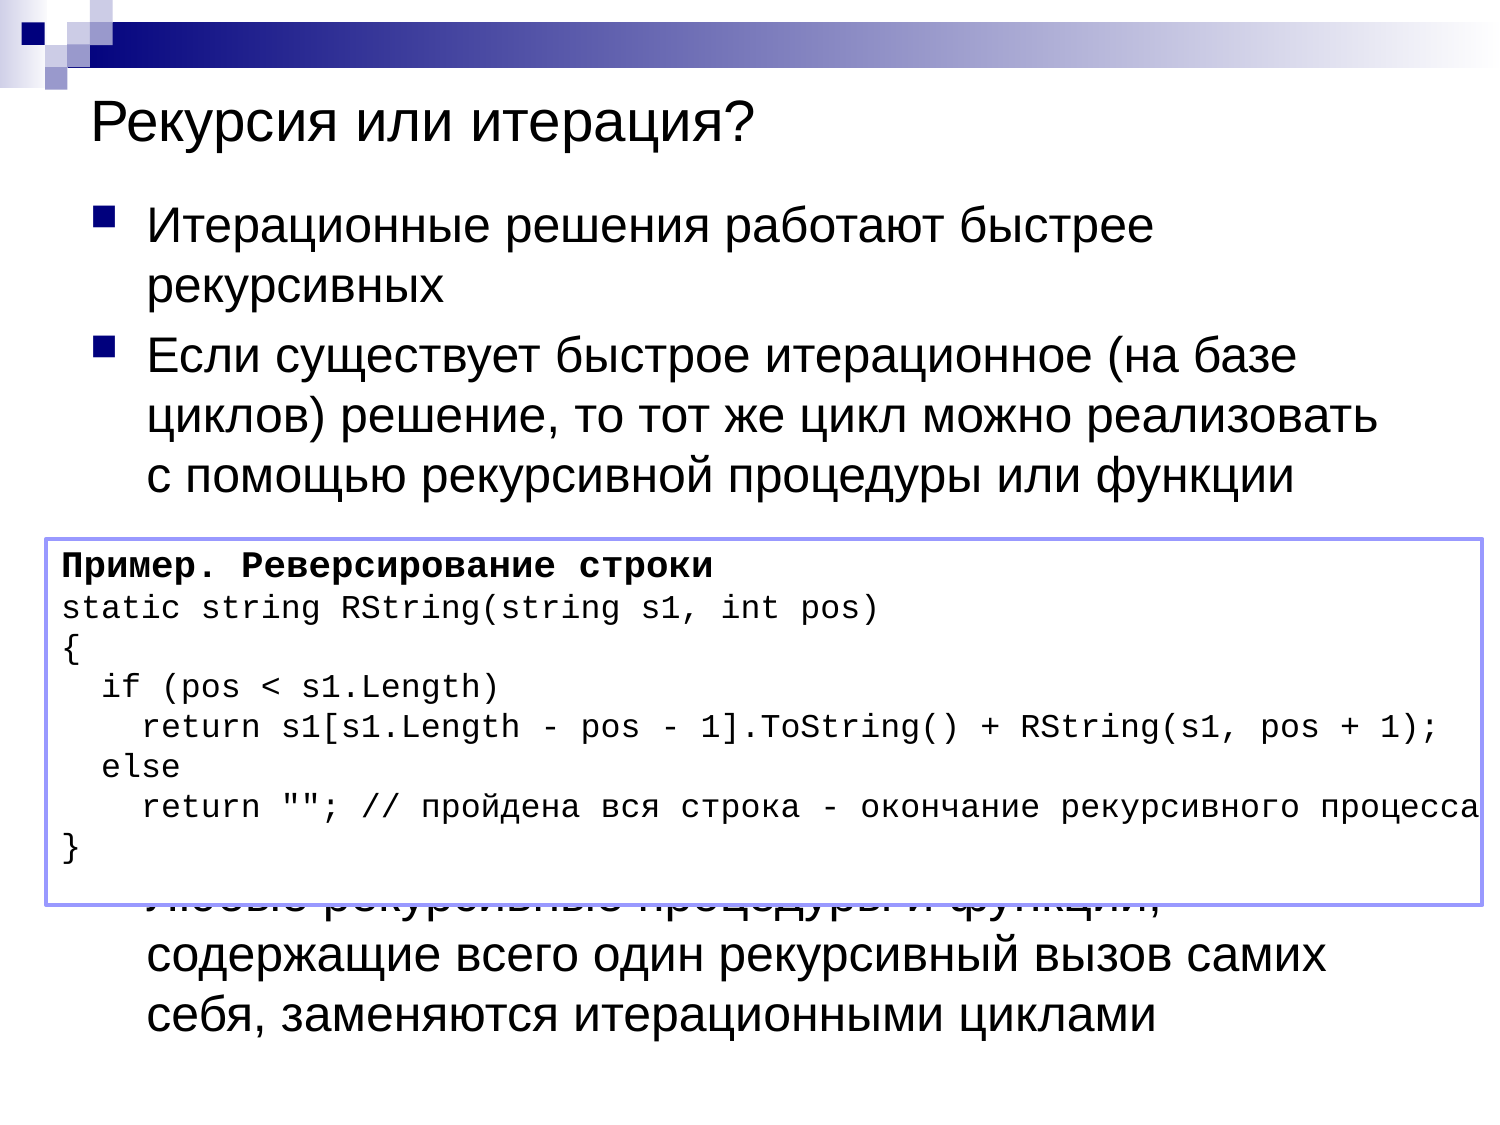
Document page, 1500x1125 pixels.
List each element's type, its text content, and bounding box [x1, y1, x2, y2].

list Итерационные решения работают быстрее рекурсивных Если существует быстрое итерационное (на базе циклов) решение, то тот же цикл можно реализовать с помощью рекурсивной процедуры или функции Пример. Реверсирование строки с помощью рекурсии Любые рекурсивные процедуры и функции, содержащие всего один рекурсивный вызов самих себя, заменяются итерационными циклами [75, 907, 1425, 1083]
text_box Пример. Реверсирование строки static string RString(string s1, int pos) { if (pos < s1.Length) return s1[s1.Length - pos - 1].ToString() + RString(s1, pos + 1); else return ""; // пройдена вся строка - окончание рекурсивного процесса } [44, 537, 1484, 907]
list Итерационные решения работают быстрее рекурсивных Если существует быстрое итерационное (на базе циклов) решение, то тот же цикл можно реализовать с помощью рекурсивной процедуры или функции Пример. Реверсирование строки с помощью рекурсии Любые рекурсивные процедуры и функции, содержащие всего один рекурсивный вызов самих себя, заменяются итерационными циклами [75, 184, 1425, 537]
title Рекурсия или итерация? [75, 75, 1425, 161]
